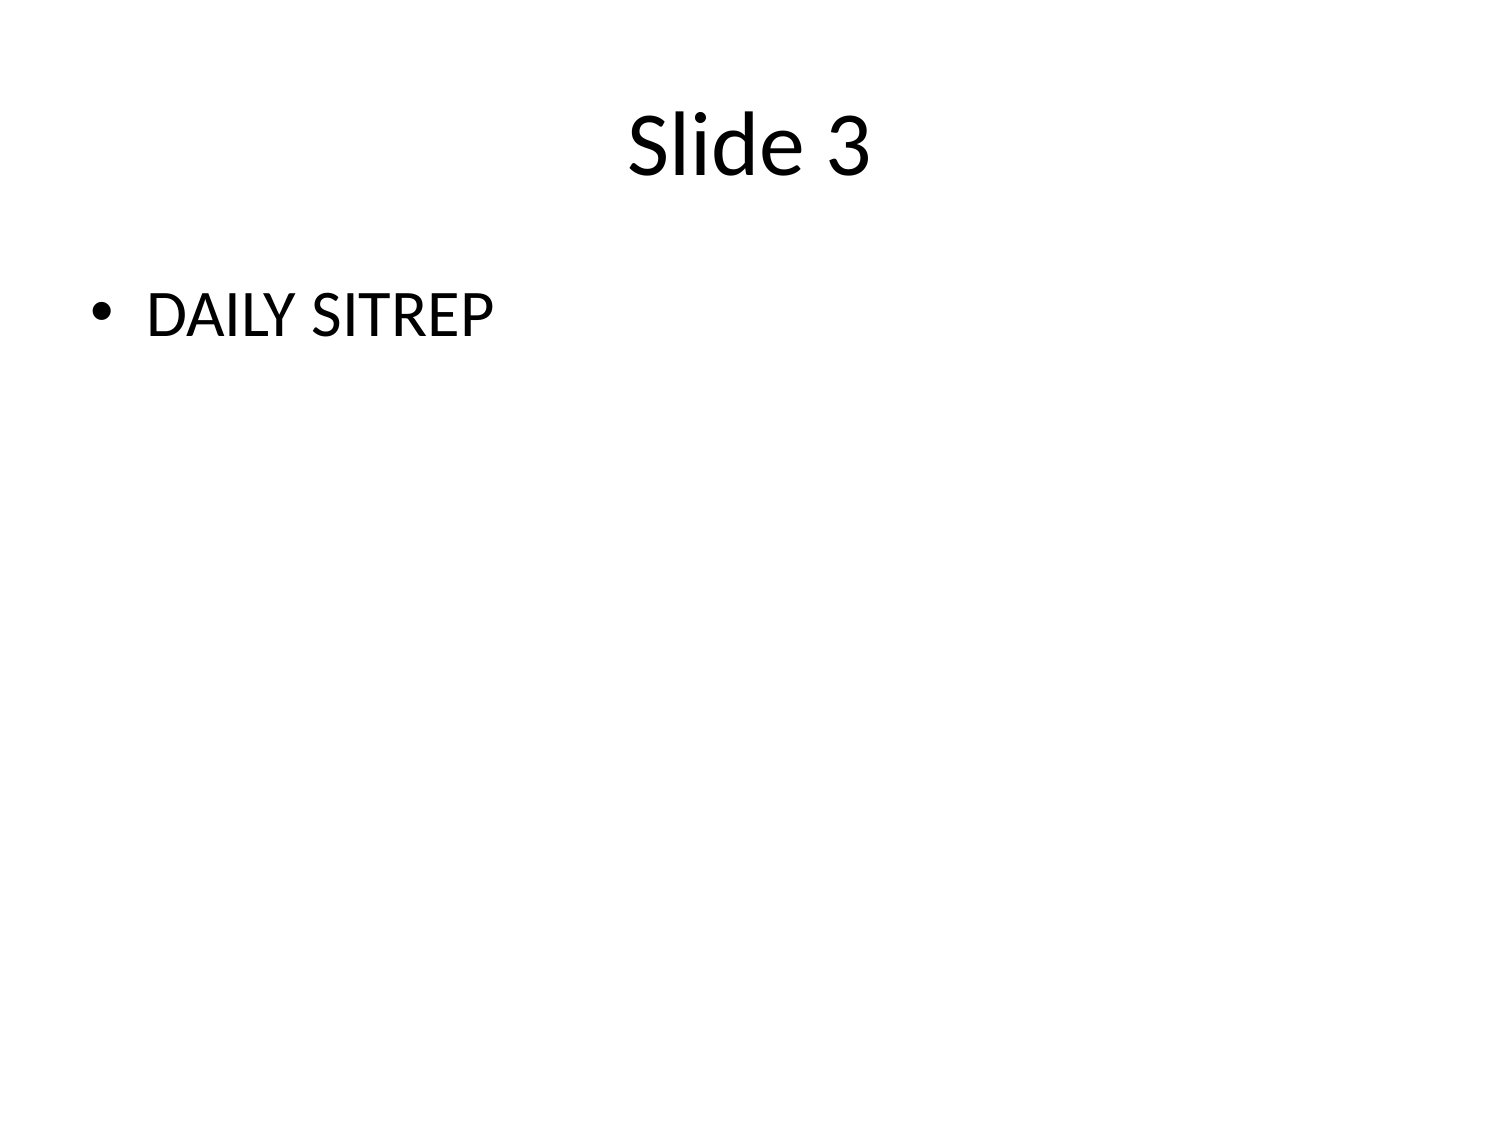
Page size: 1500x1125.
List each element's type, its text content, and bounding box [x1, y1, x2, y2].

list DAILY SITREP [75, 262, 1425, 1005]
title Slide 3 [75, 45, 1425, 233]
